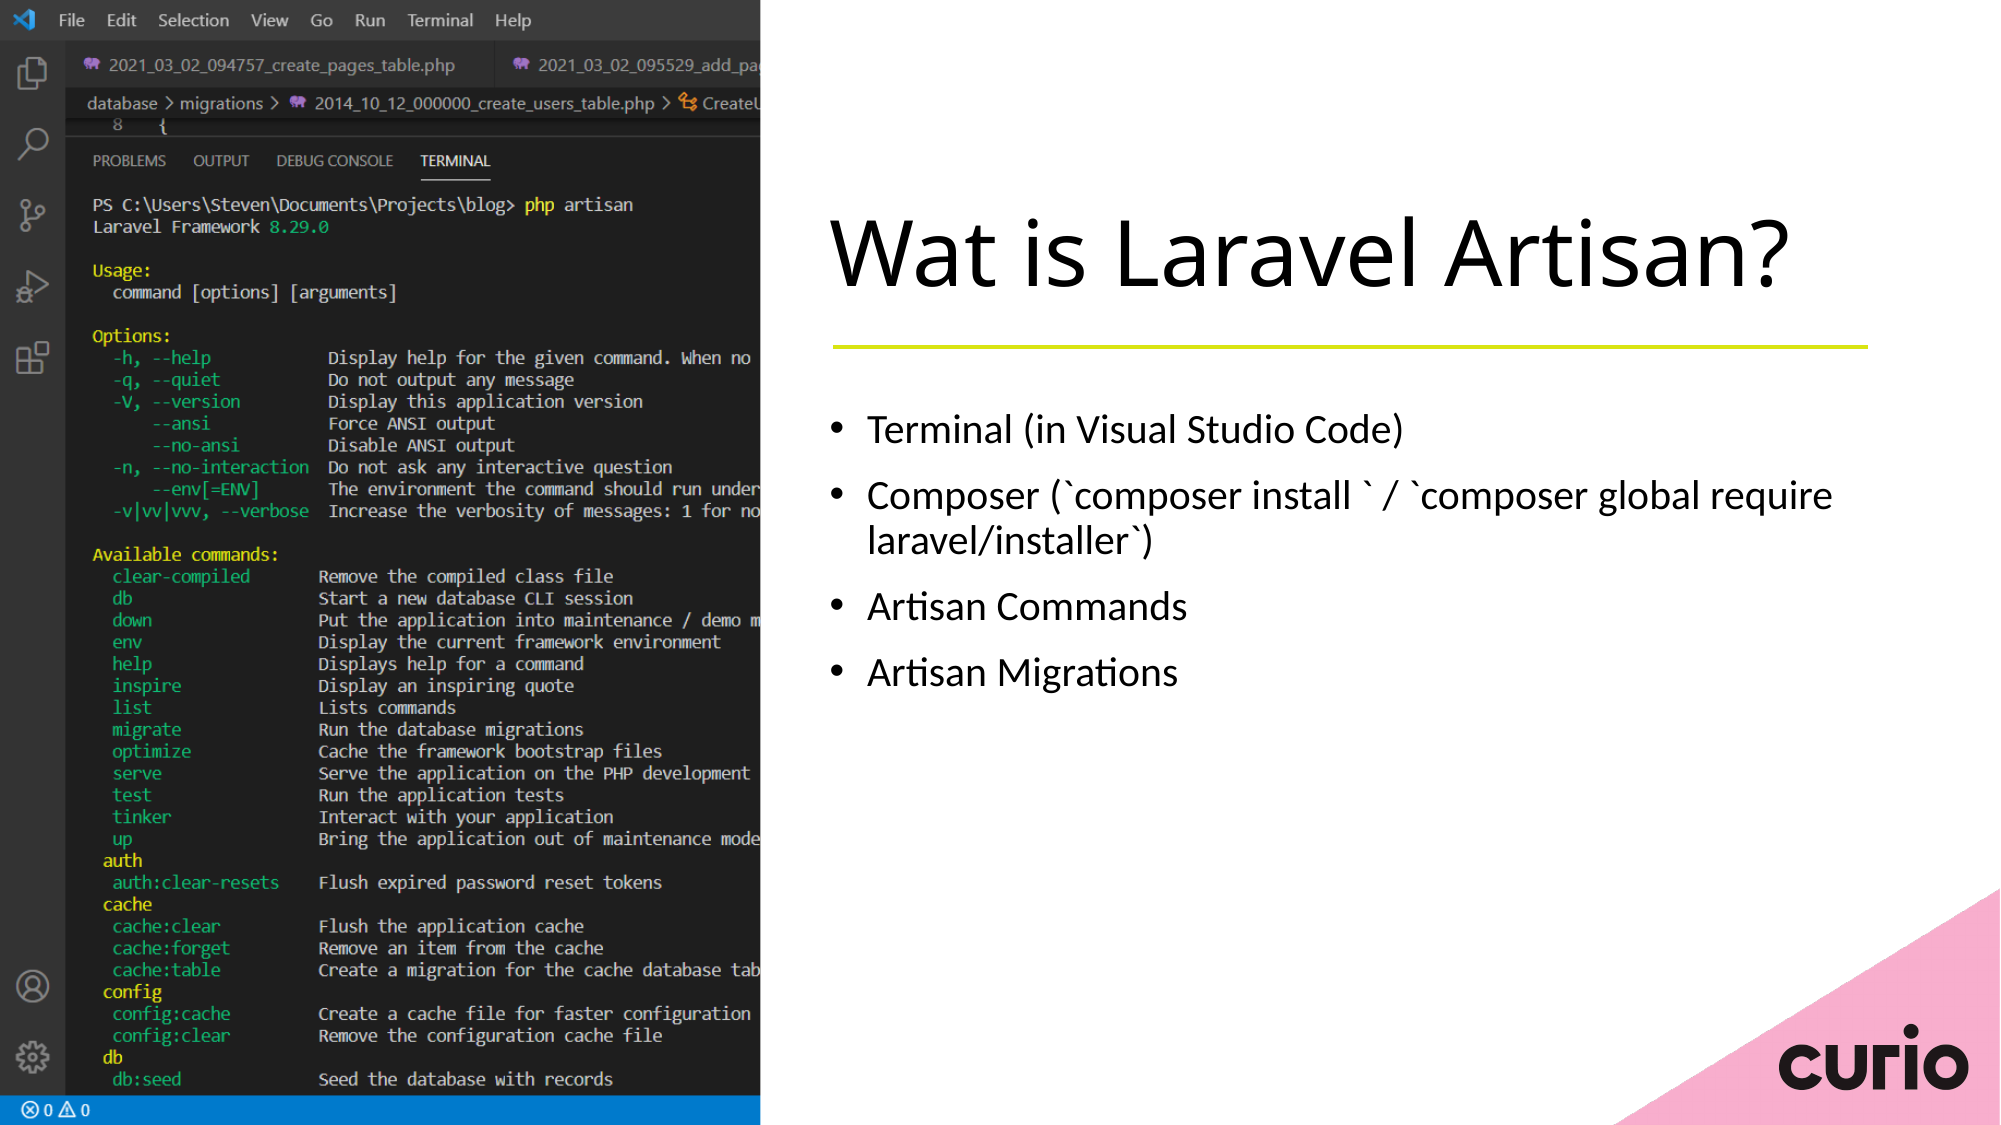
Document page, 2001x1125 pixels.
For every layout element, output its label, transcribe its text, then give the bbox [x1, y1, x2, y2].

list Terminal (in Visual Studio Code) Composer (`composer install ` / `composer global require laravel/installer`) Artisan Commands Artisan Migrations [814, 399, 1895, 1021]
picture [1613, 888, 2000, 1125]
title Wat is Laravel Artisan? [814, 103, 1895, 315]
picture [0, 0, 761, 1125]
